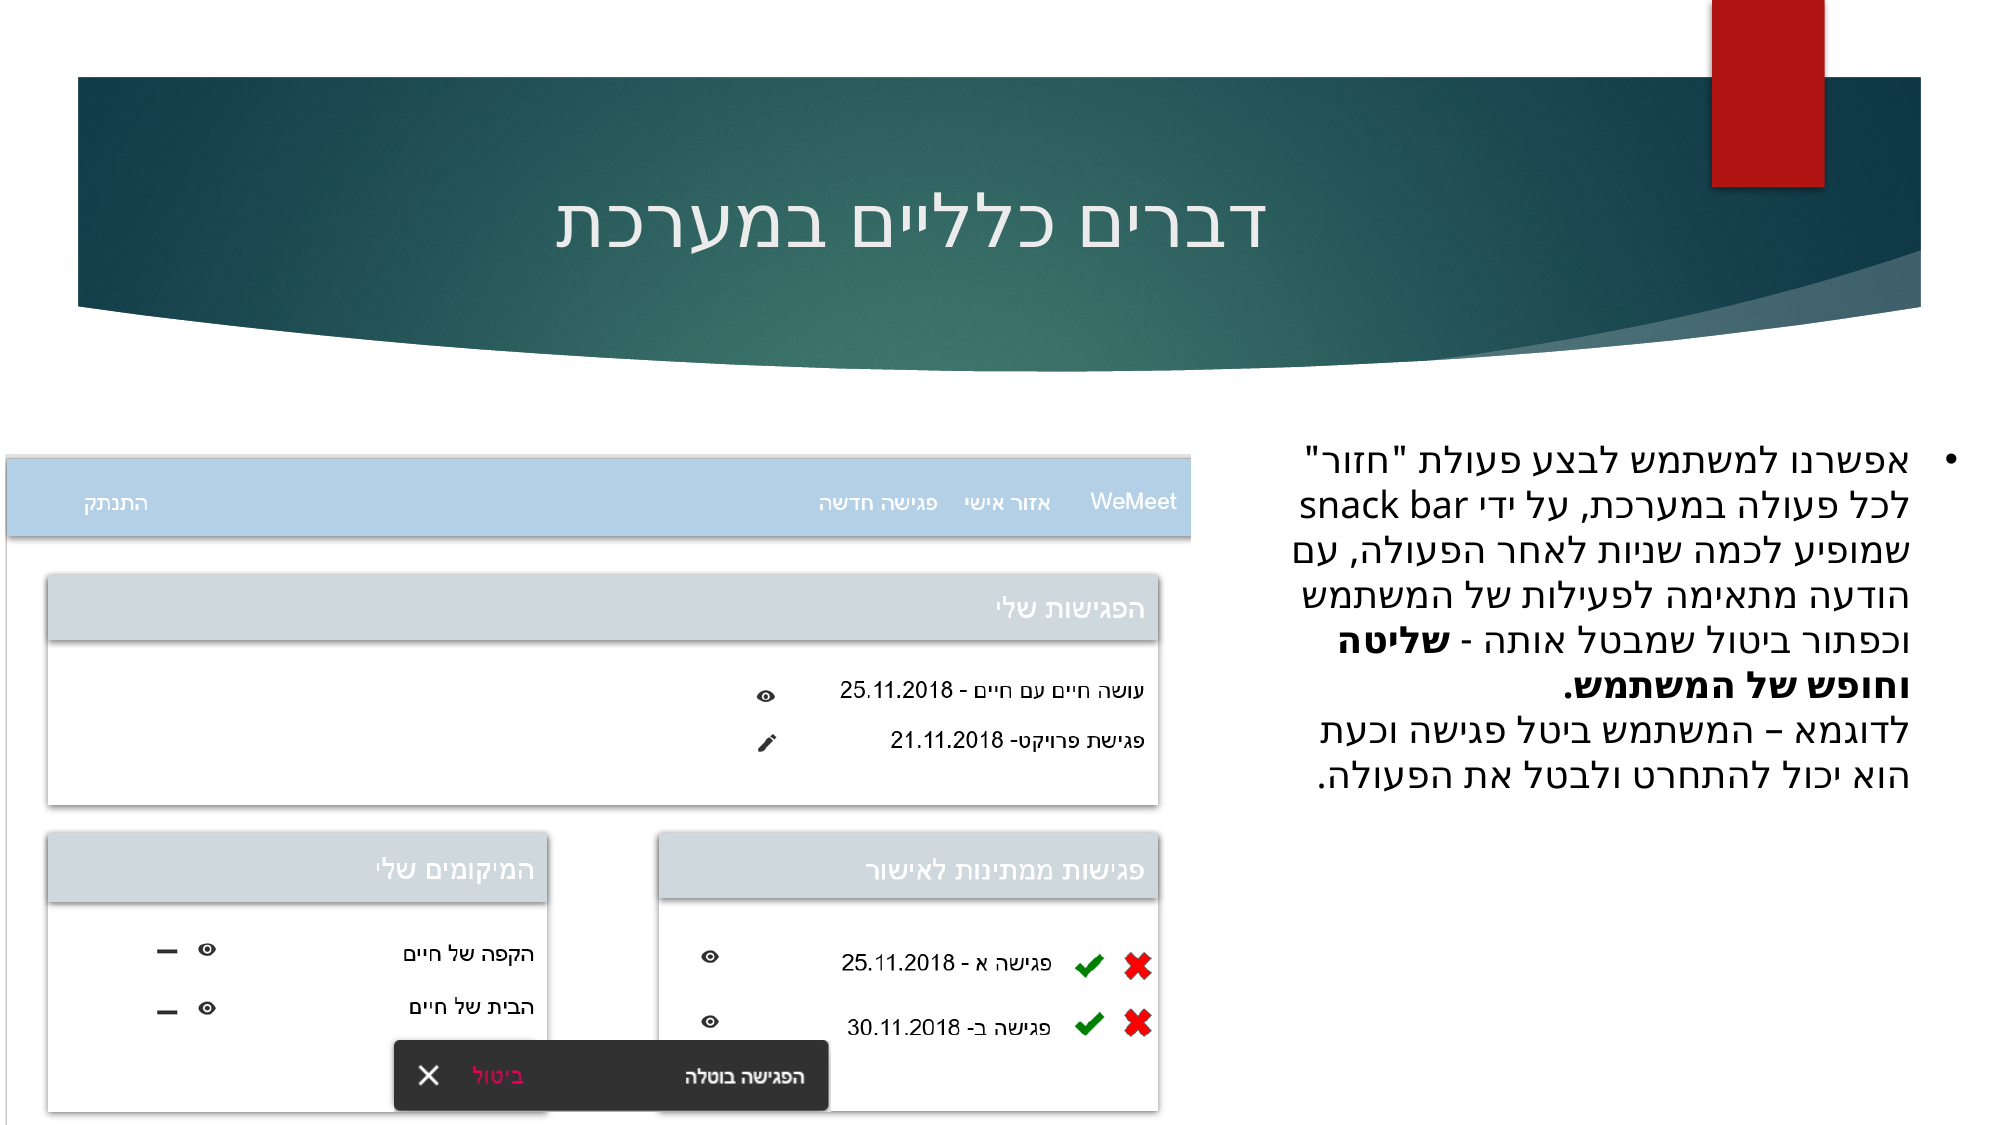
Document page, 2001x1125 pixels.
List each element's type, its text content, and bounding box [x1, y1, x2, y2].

text_box אפשרנו למשתמש לבצע פעולת "חזור" לכל פעולה במערכת, על ידי snack bar שמופיע לכמה שניות לאחר הפעולה, עם הודעה מתאימה לפעילות של המשתמש וכפתור ביטול שמבטל אותה - שליטה וחופש של המשתמש. לדוגמא – המשתמש ביטל פגישה וכעת הוא יכול להתחרט ולבטל את הפעולה. [1236, 428, 1973, 803]
title דברים כלליים במערכת [189, 159, 1638, 276]
picture [5, 454, 1191, 1125]
